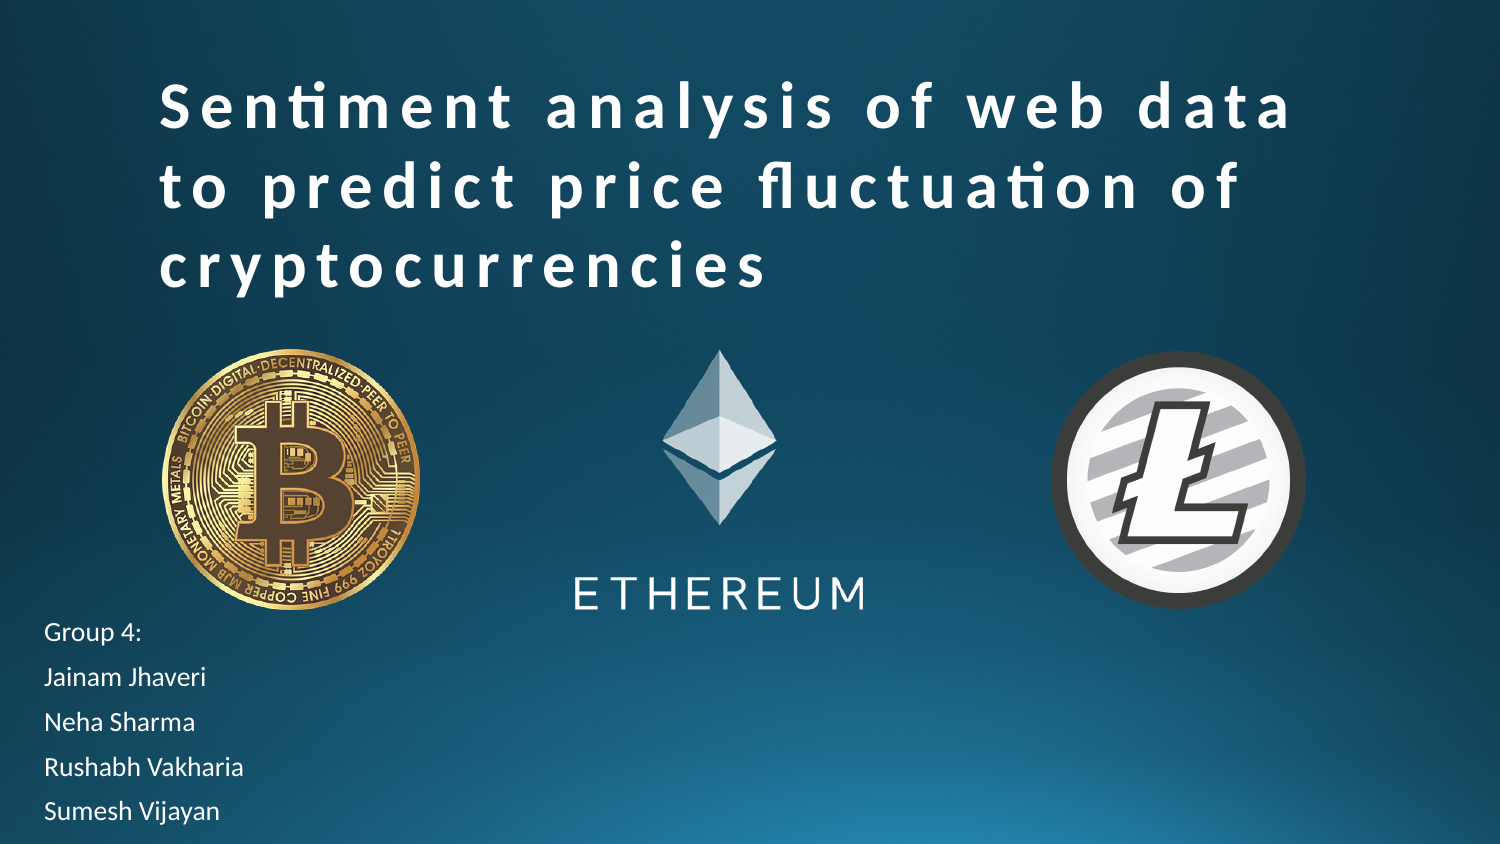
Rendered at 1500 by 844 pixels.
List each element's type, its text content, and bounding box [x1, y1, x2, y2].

subtitle Group 4: Jainam Jhaveri Neha Sharma Rushabh Vakharia Sumesh Vijayan [29, 609, 286, 835]
title Sentiment analysis of web data to predict price fluctuation of cryptocurrencies [157, 59, 1338, 302]
picture [0, 0, 1500, 844]
